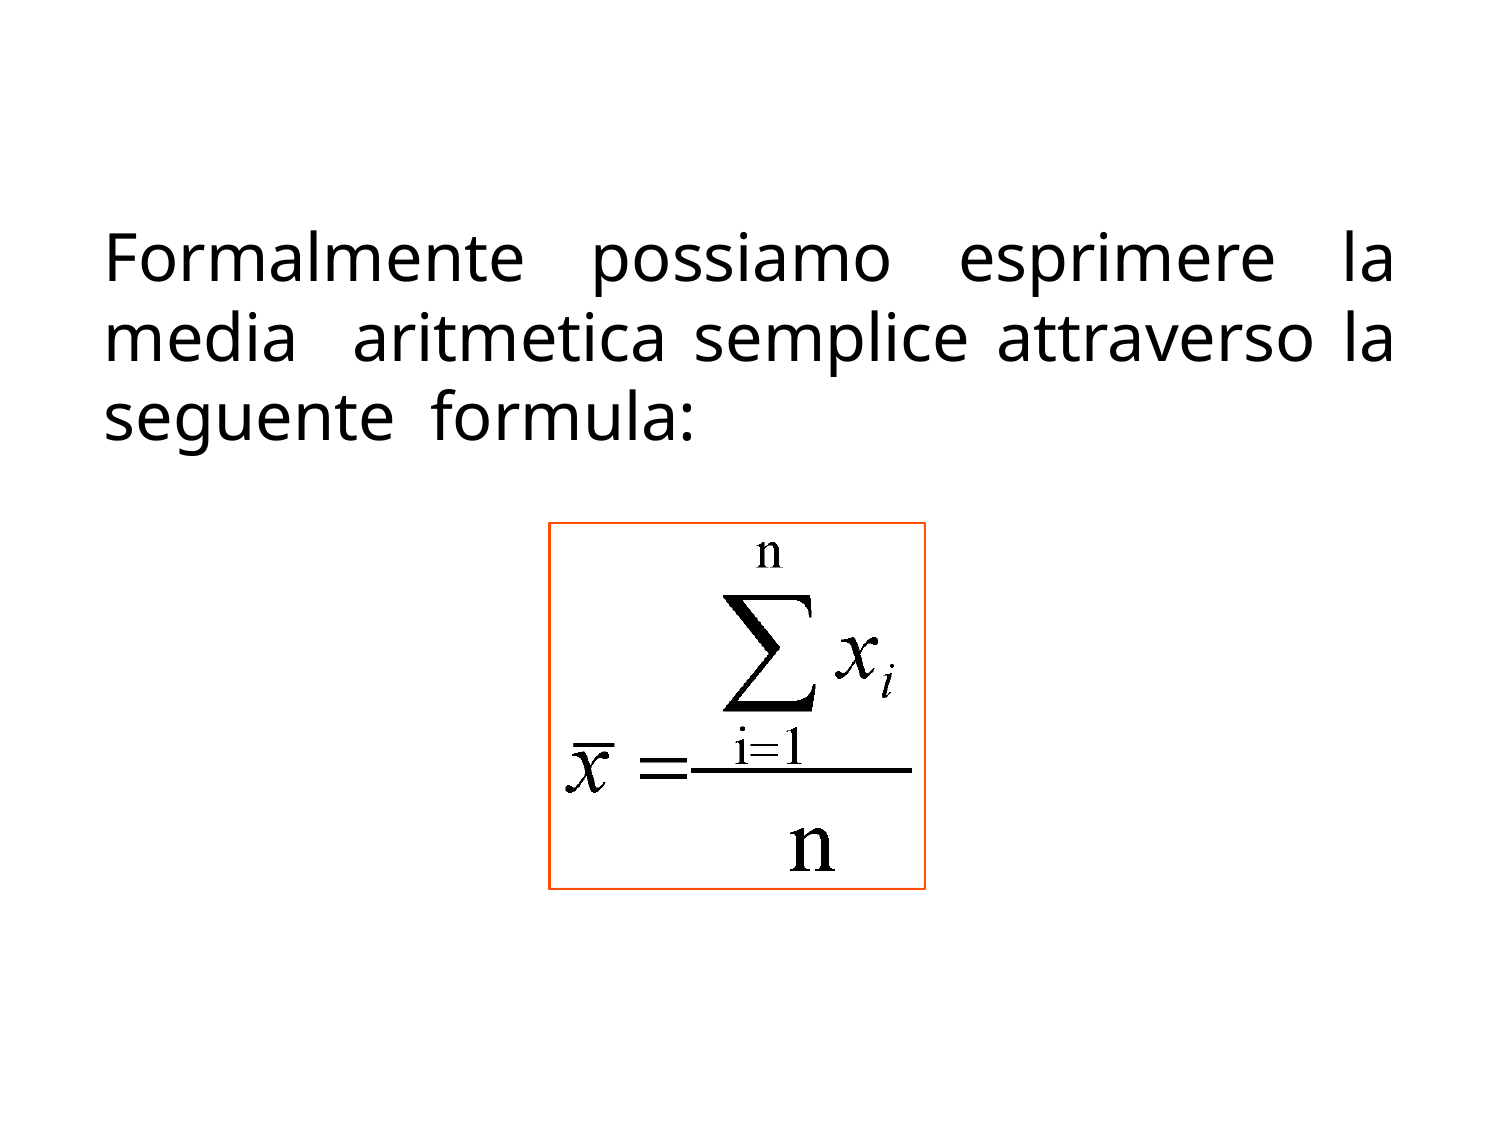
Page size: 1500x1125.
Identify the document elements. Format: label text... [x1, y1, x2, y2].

picture [537, 513, 935, 900]
text_box Formalmente possiamo esprimere la media aritmetica semplice attraverso la seguente formula: [101, 211, 1399, 454]
